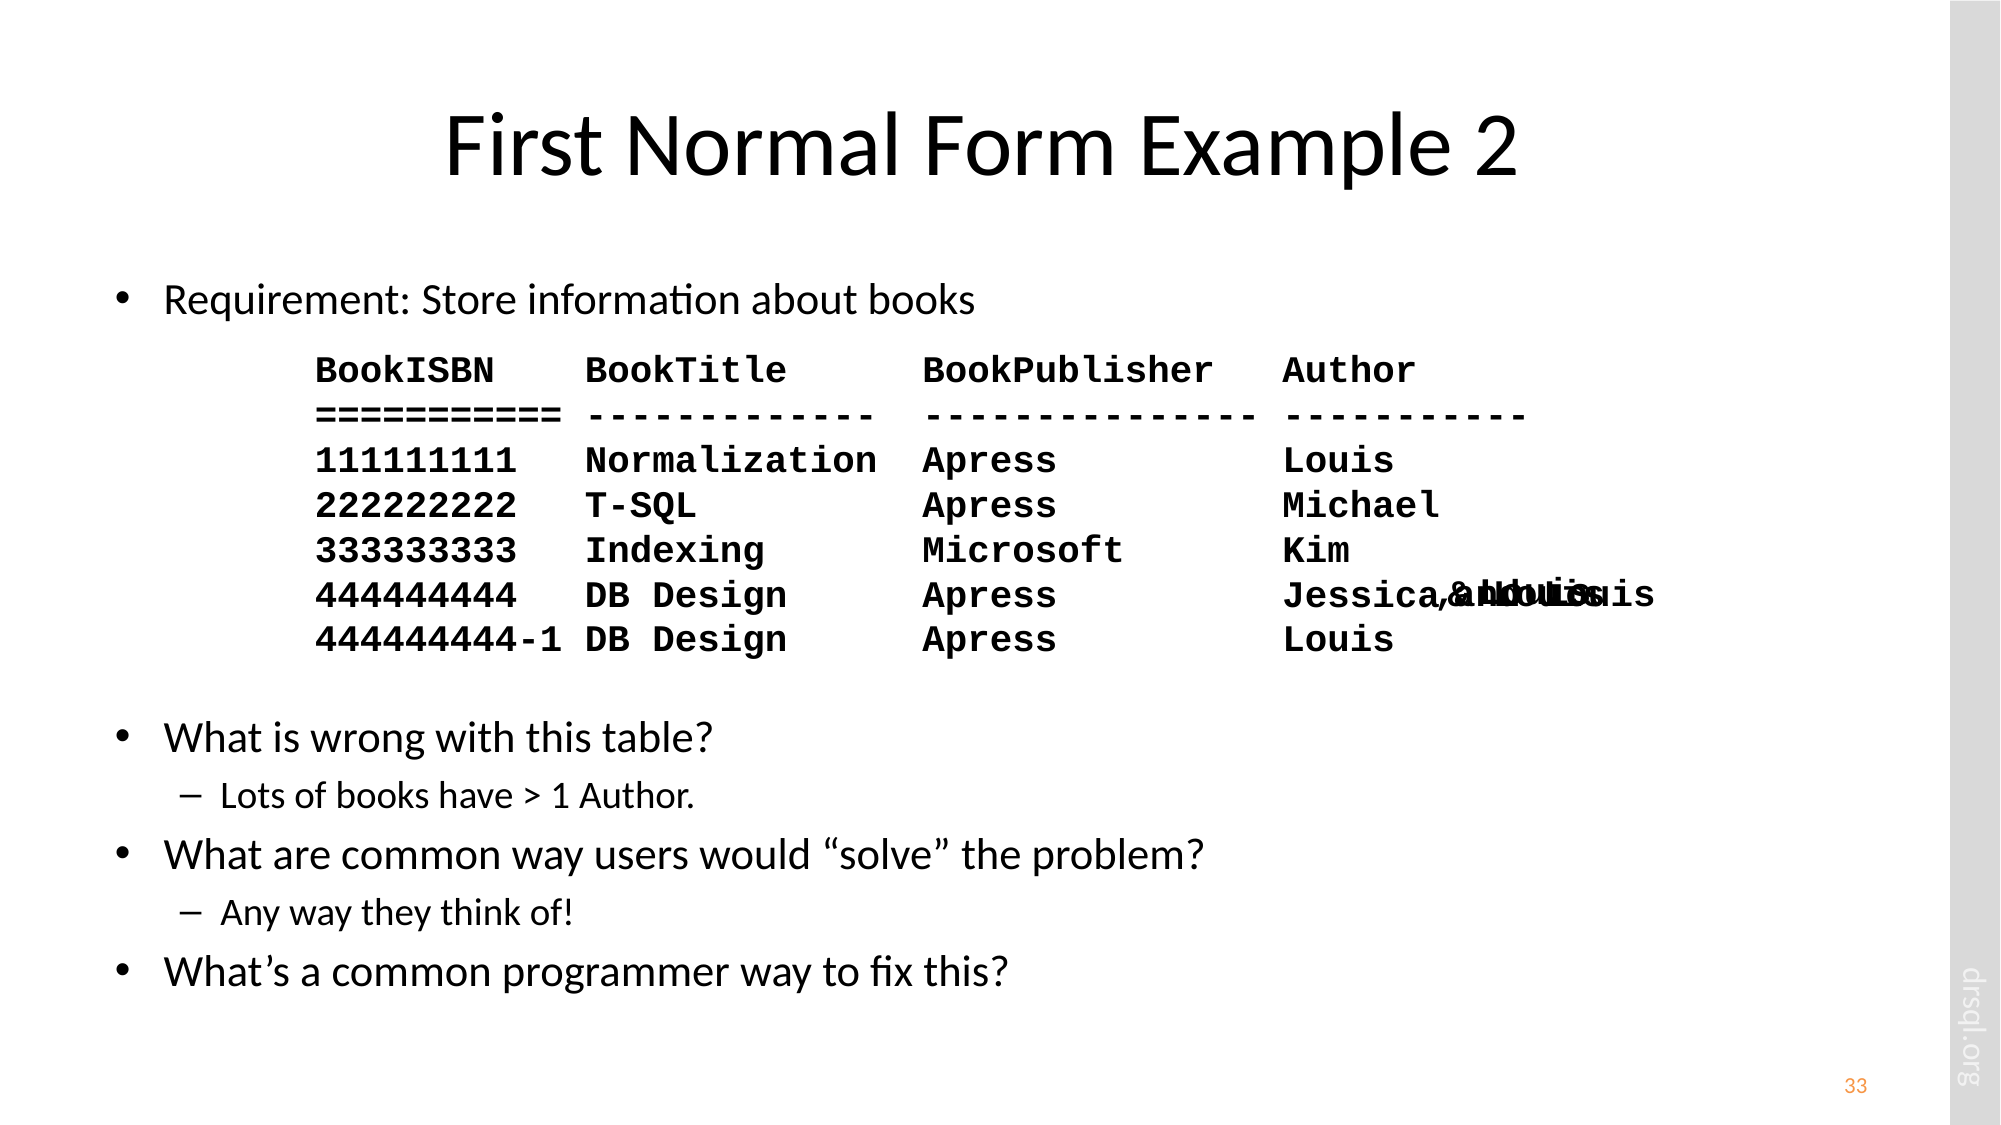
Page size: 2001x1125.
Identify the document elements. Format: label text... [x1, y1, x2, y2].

text_box and Louis [1438, 561, 1690, 622]
title First Normal Form Example 2 [99, 45, 1867, 233]
text_box , Louis [1419, 559, 1612, 620]
text_box BookISBN BookTitle BookPublisher Author =========== ------------- --------------- ----------- 111111111 Normalization Apress Louis 222222222 T-SQL Apress Michael 333333333 Indexing Microsoft Kim 444444444 DB Design Apress Jessica [299, 337, 1650, 623]
text_box 444444444-1 DB Design Apress Louis [300, 606, 1625, 712]
list Requirement: Store information about books What is wrong with this table? Lots of books have > 1 Author. What are common way users would “solve” the problem? Any way they think of! What’s a common programmer way to fix this? [99, 262, 1800, 1005]
text_box & Louis [1433, 561, 1438, 622]
